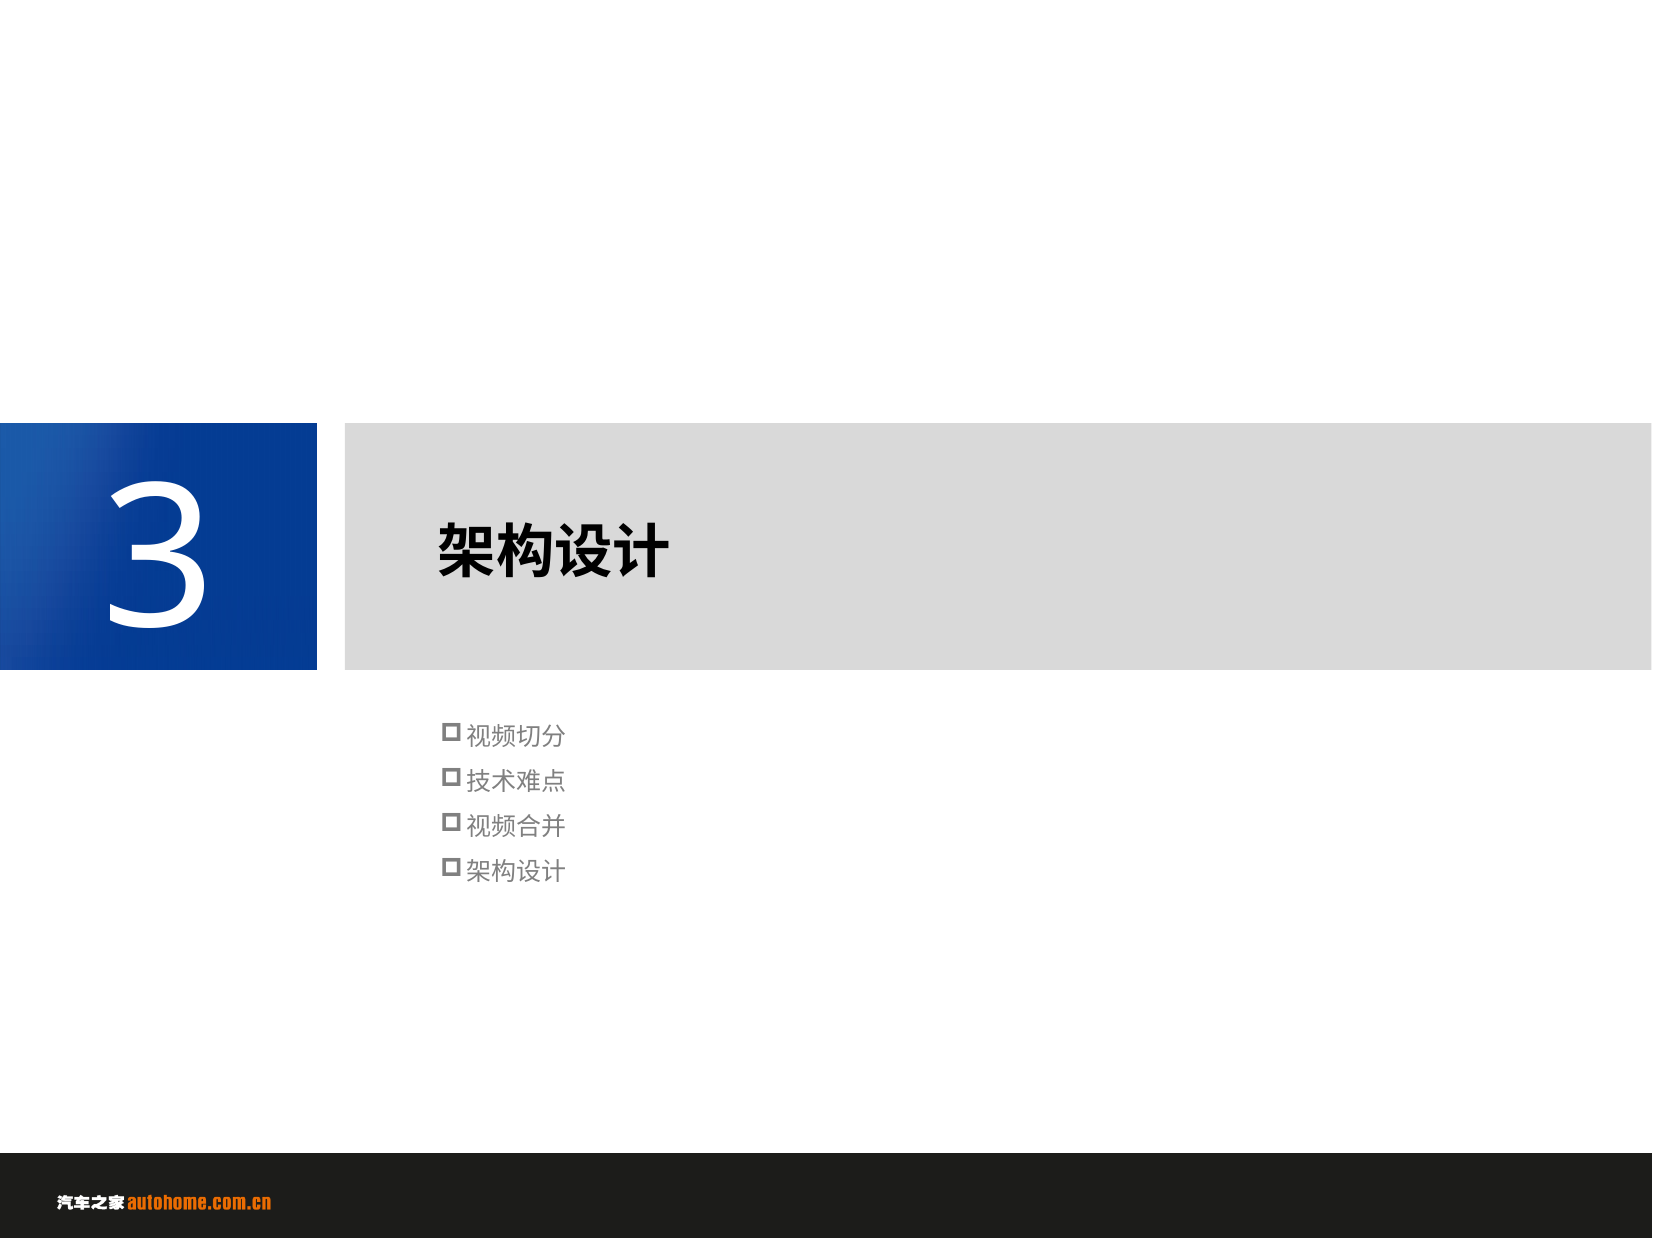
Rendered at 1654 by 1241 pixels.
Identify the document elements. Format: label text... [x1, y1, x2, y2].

text_box 架构设计 [423, 485, 1598, 614]
picture [0, 1153, 1652, 1238]
text_box 3 [0, 423, 317, 670]
text_box 视频切分 技术难点 视频合并 架构设计 [383, 698, 1421, 1100]
